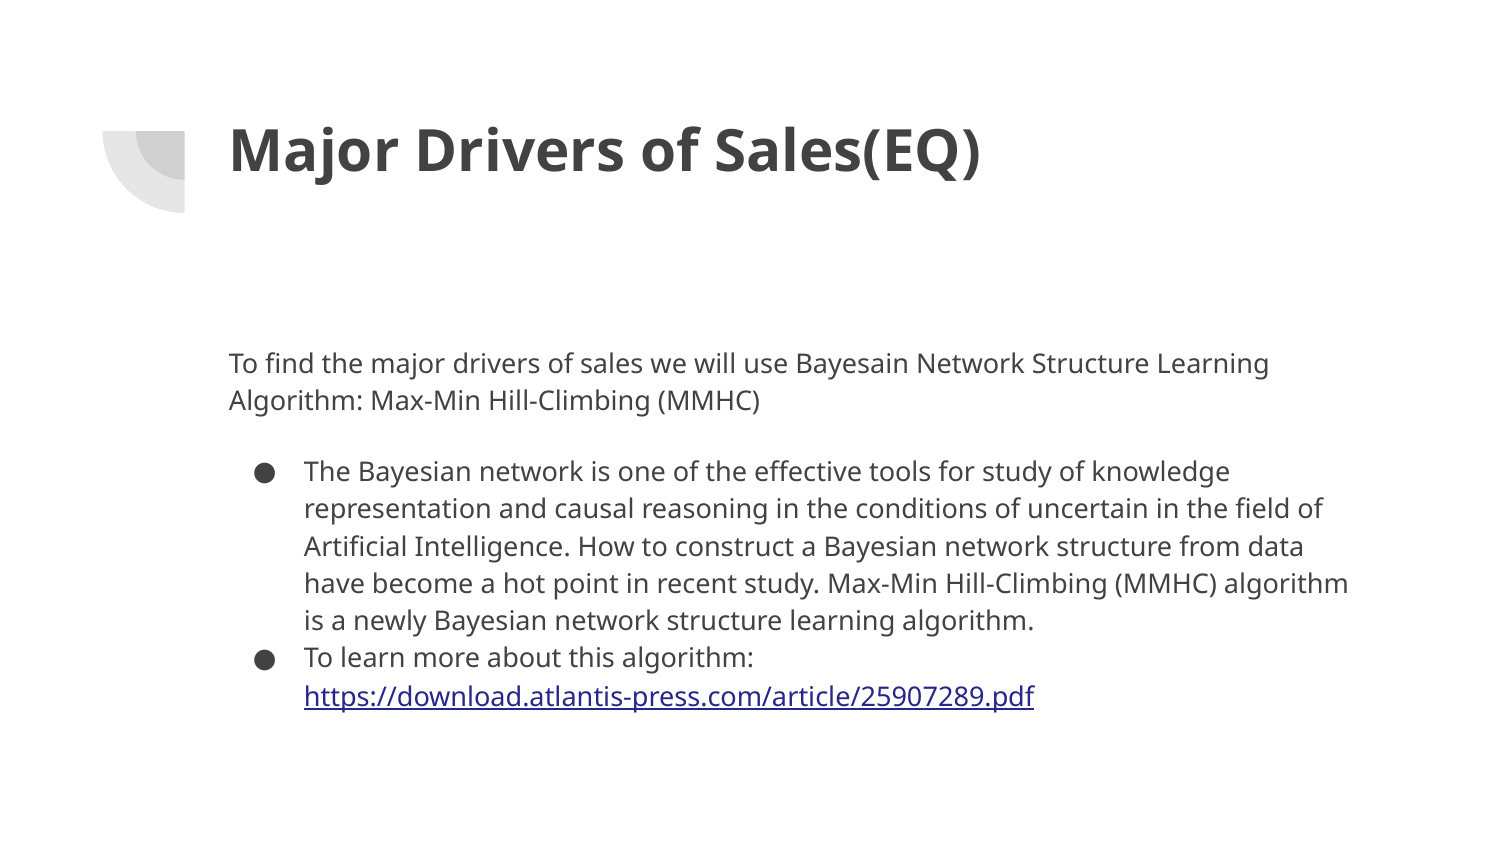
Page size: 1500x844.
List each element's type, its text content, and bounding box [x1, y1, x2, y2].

title Major Drivers of Sales(EQ) [213, 98, 1368, 263]
list To find the major drivers of sales we will use Bayesain Network Structure Learning Algorithm: Max-Min Hill-Climbing (MMHC) The Bayesian network is one of the effective tools for study of knowledge representation and causal reasoning in the conditions of uncertain in the field of Artificial Intelligence. How to construct a Bayesian network structure from data have become a hot point in recent study. Max-Min Hill-Climbing (MMHC) algorithm is a newly Bayesian network structure learning algorithm. To learn more about this algorithm: https://download.atlantis-press.com/article/25907289.pdf [213, 326, 1368, 744]
